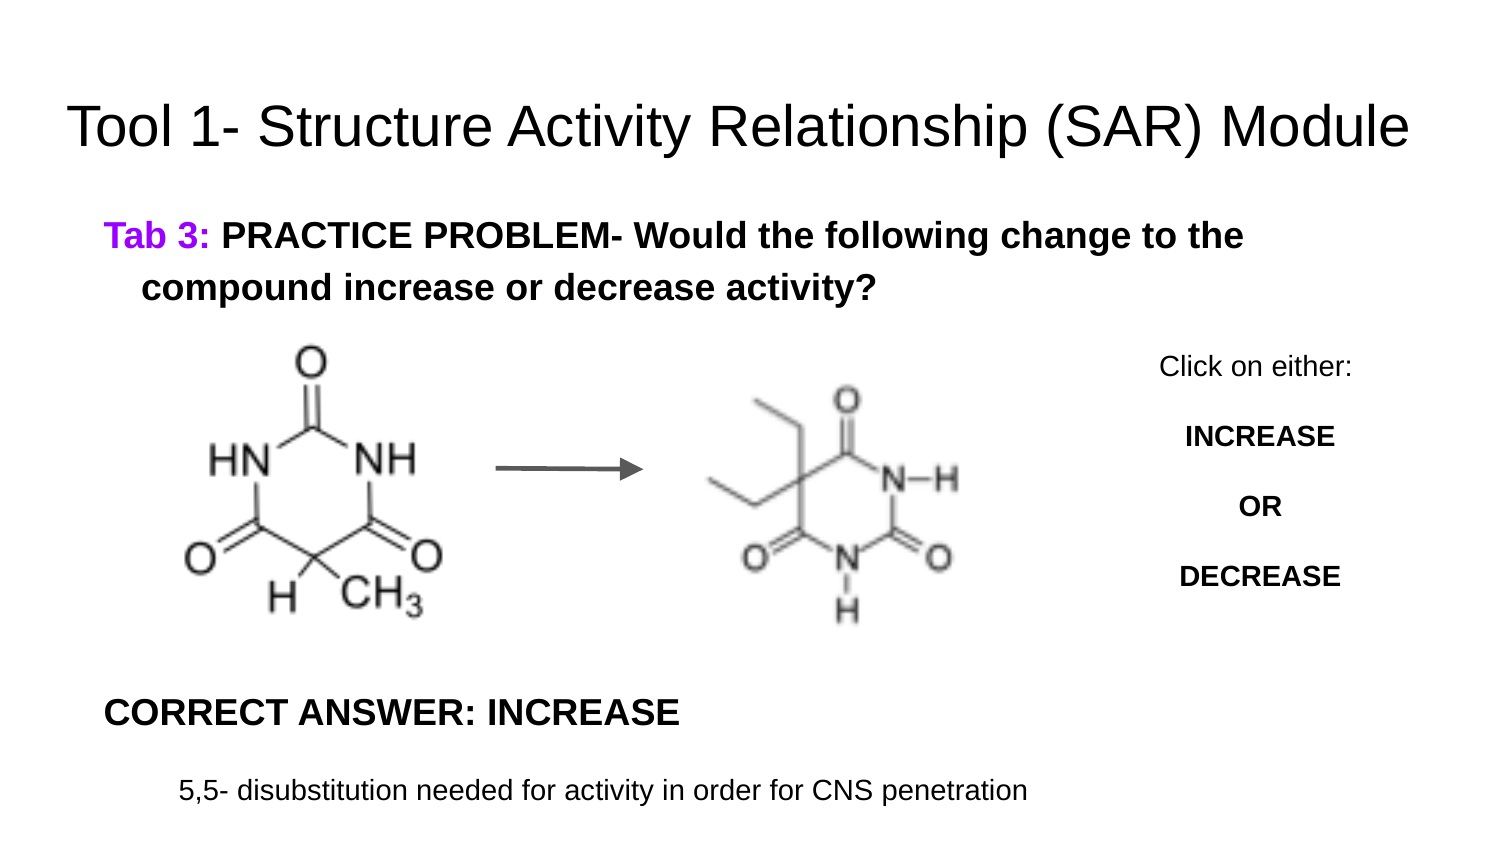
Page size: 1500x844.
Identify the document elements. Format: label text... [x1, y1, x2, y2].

title Tool 1- Structure Activity Relationship (SAR) Module [51, 72, 1449, 167]
text_box Click on either: INCREASE OR DECREASE [1122, 332, 1399, 630]
picture [171, 336, 454, 629]
picture [685, 336, 1009, 667]
list Tab 3: PRACTICE PROBLEM- Would the following change to the compound increase or decrease activity? CORRECT ANSWER: INCREASE 5,5- disubstitution needed for activity in order for CNS penetration [51, 189, 1449, 810]
